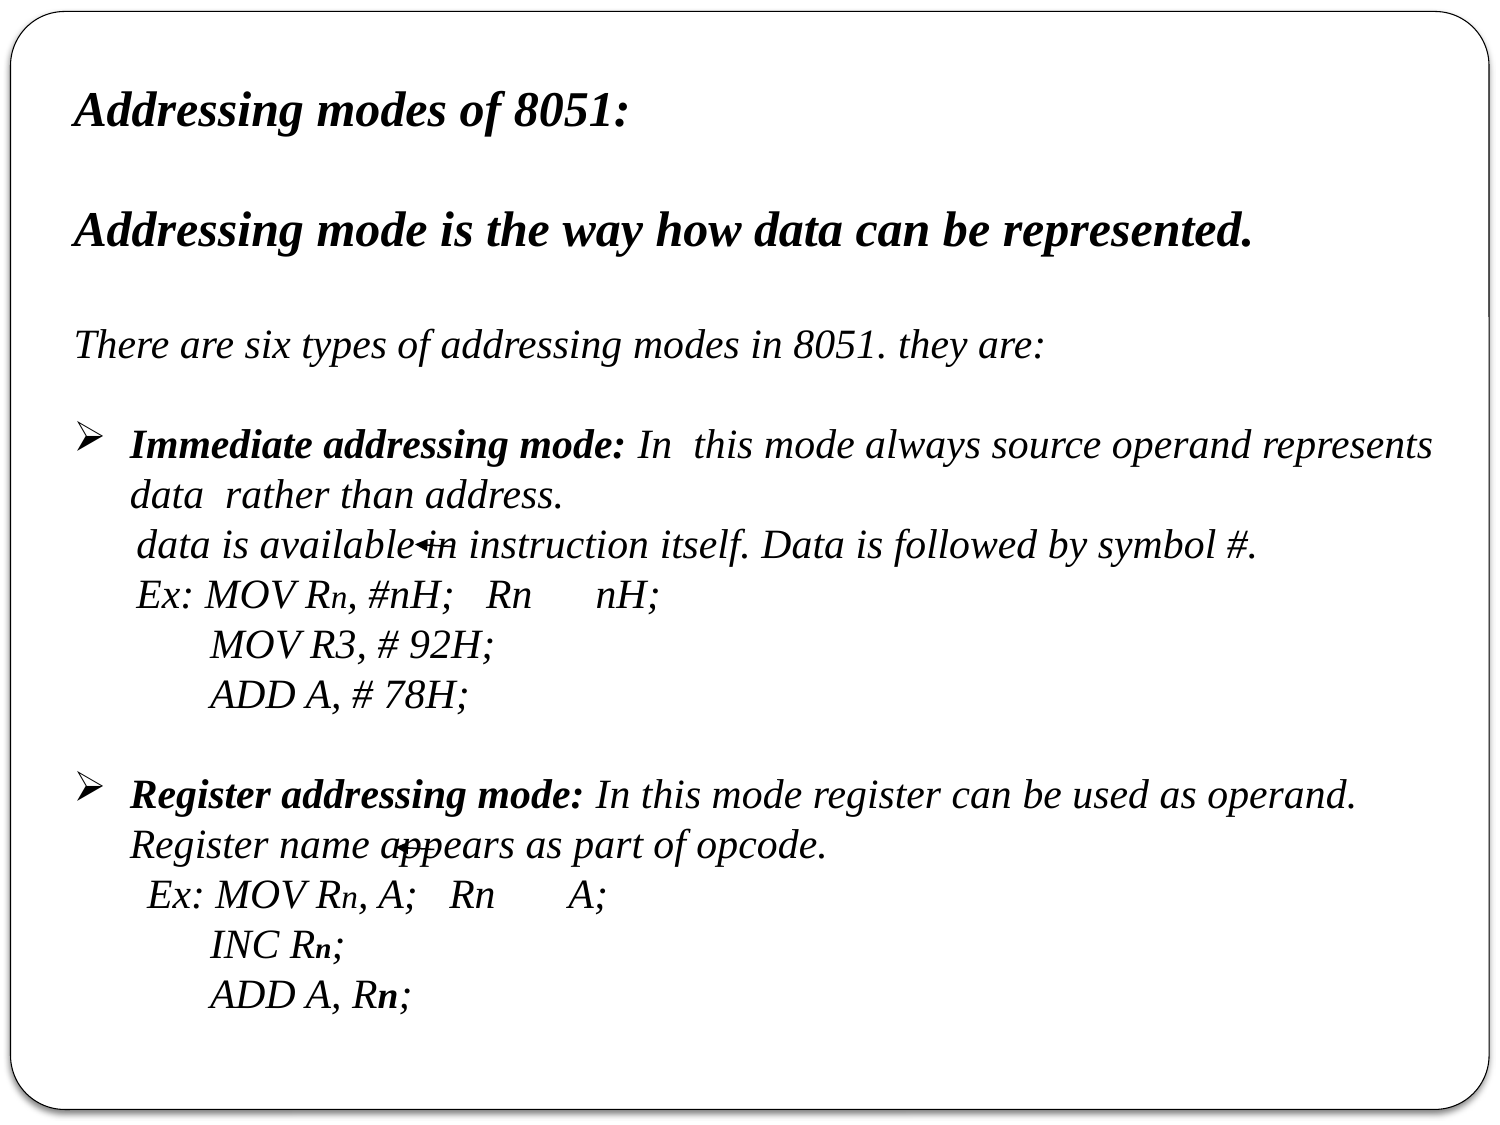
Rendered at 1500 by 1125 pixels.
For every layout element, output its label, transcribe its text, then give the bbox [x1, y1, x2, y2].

text_box Addressing modes of 8051: Addressing mode is the way how data can be represented. There are six types of addressing modes in 8051. they are: Immediate addressing mode: In this mode always source operand represents data rather than address. data is available in instruction itself. Data is followed by symbol #. Ex: MOV Rn, #nH; Rn nH; MOV R3, # 92H; ADD A, # 78H; Register addressing mode: In this mode register can be used as operand. Register name appears as part of opcode. Ex: MOV Rn, A; Rn A; INC Rn; ADD A, Rn; [58, 69, 1500, 1125]
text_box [395, 846, 435, 850]
